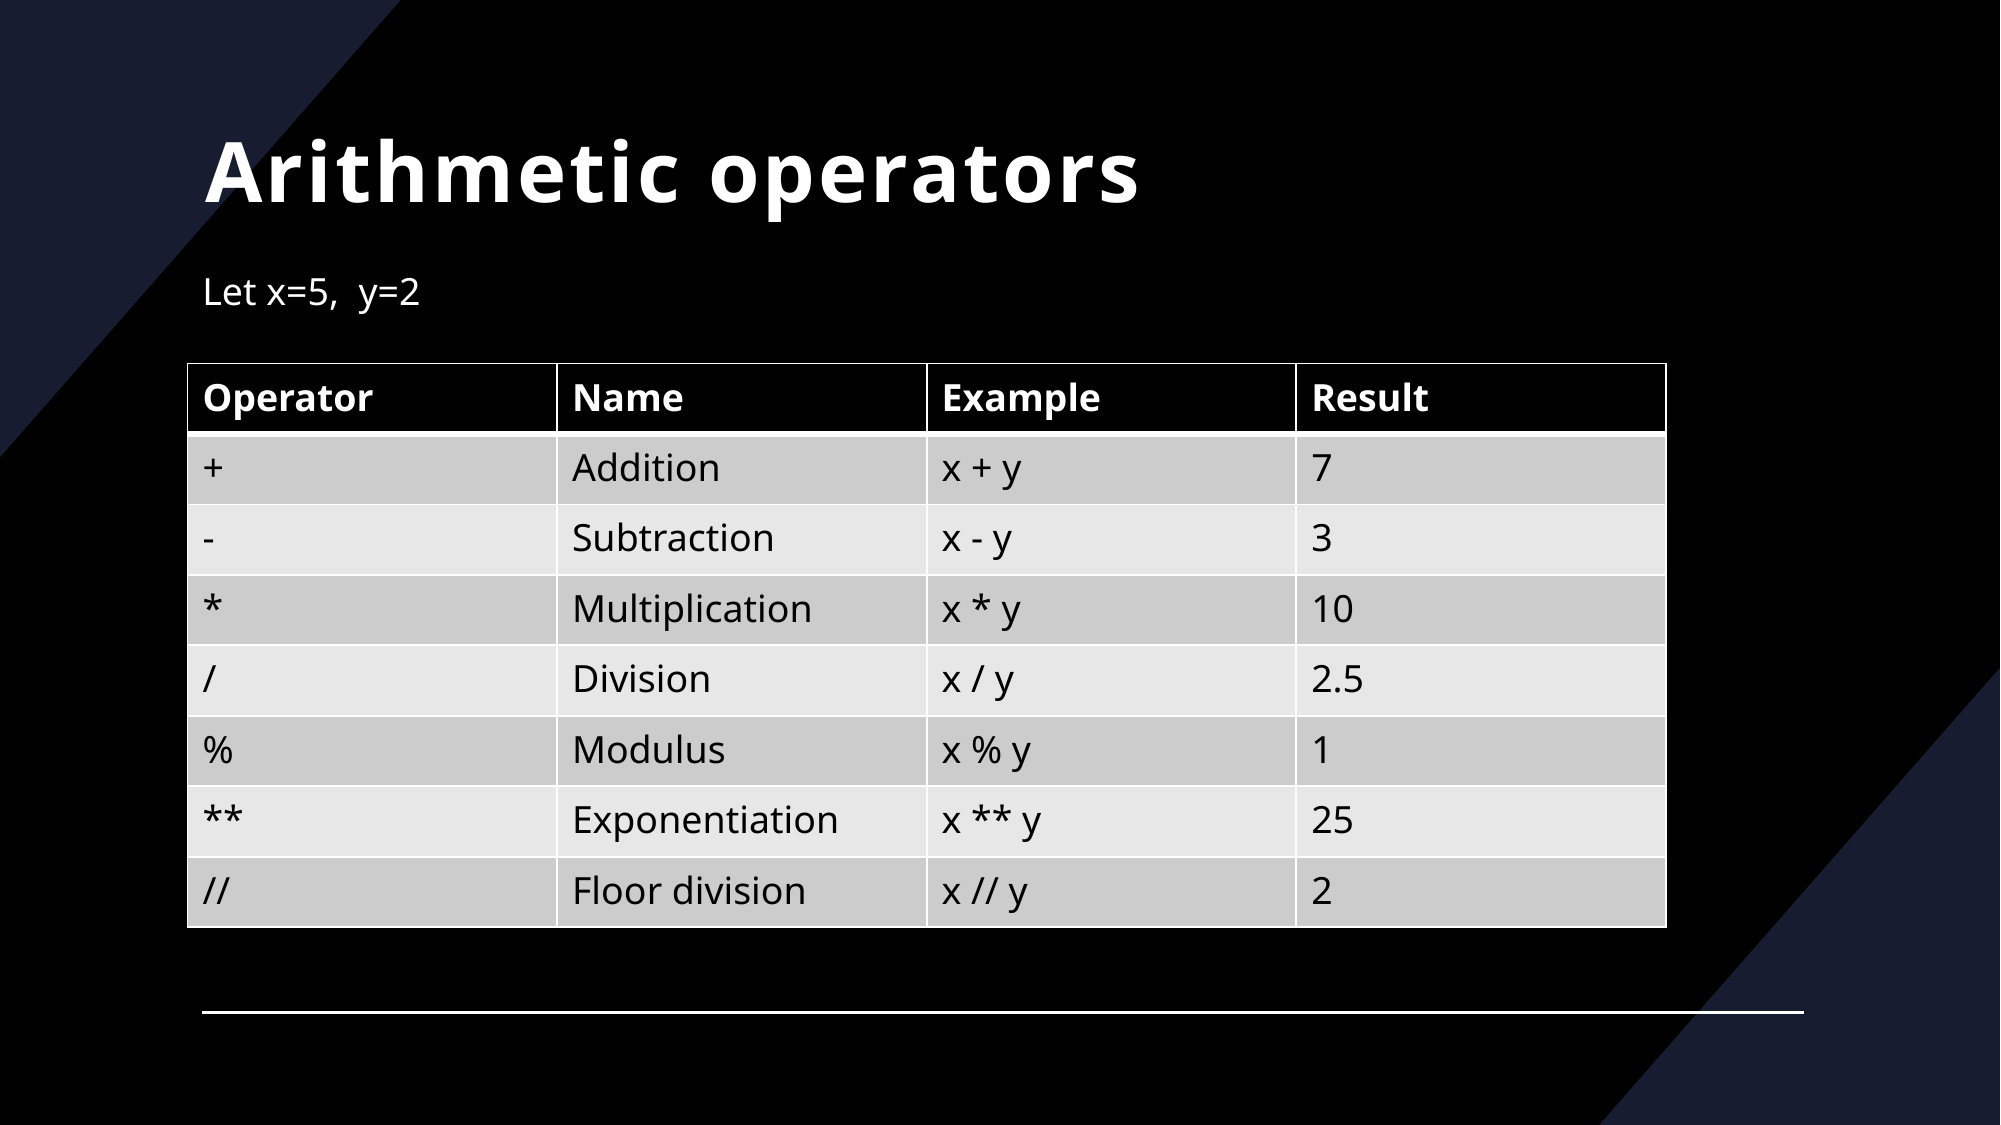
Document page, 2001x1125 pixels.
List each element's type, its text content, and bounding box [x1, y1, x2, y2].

table_cell x % y [928, 717, 1295, 785]
table_cell x - y [928, 505, 1295, 574]
table_cell Subtraction [558, 505, 926, 574]
table_cell + [188, 437, 556, 504]
table_cell / [188, 646, 556, 715]
table_cell 7 [1297, 437, 1665, 504]
table_header Example [928, 364, 1295, 431]
table_cell 2 [1297, 858, 1665, 926]
table_cell - [188, 505, 556, 574]
table_cell 10 [1297, 576, 1665, 644]
table_header Name [558, 364, 926, 431]
table_cell Division [558, 646, 926, 715]
table_cell // [188, 858, 556, 926]
table_cell Modulus [558, 717, 926, 785]
table_cell 2.5 [1297, 646, 1665, 715]
table_cell ** [188, 787, 556, 856]
table_header Result [1297, 364, 1665, 431]
table_cell 25 [1297, 787, 1665, 856]
text_box Let x=5, y=2 [187, 260, 765, 321]
table_cell x ** y [928, 787, 1295, 856]
table_cell Floor division [558, 858, 926, 926]
table_cell Exponentiation [558, 787, 926, 856]
table_cell * [188, 576, 556, 644]
table_cell Addition [558, 437, 926, 504]
table_cell x + y [928, 437, 1295, 504]
table_cell x * y [928, 576, 1295, 644]
title Arithmetic operators [187, 106, 1813, 219]
table_cell % [188, 717, 556, 785]
table_cell 3 [1297, 505, 1665, 574]
table_cell x / y [928, 646, 1295, 715]
table_cell Multiplication [558, 576, 926, 644]
table_cell 1 [1297, 717, 1665, 785]
table_header Operator [188, 364, 556, 431]
table_cell x // y [928, 858, 1295, 926]
